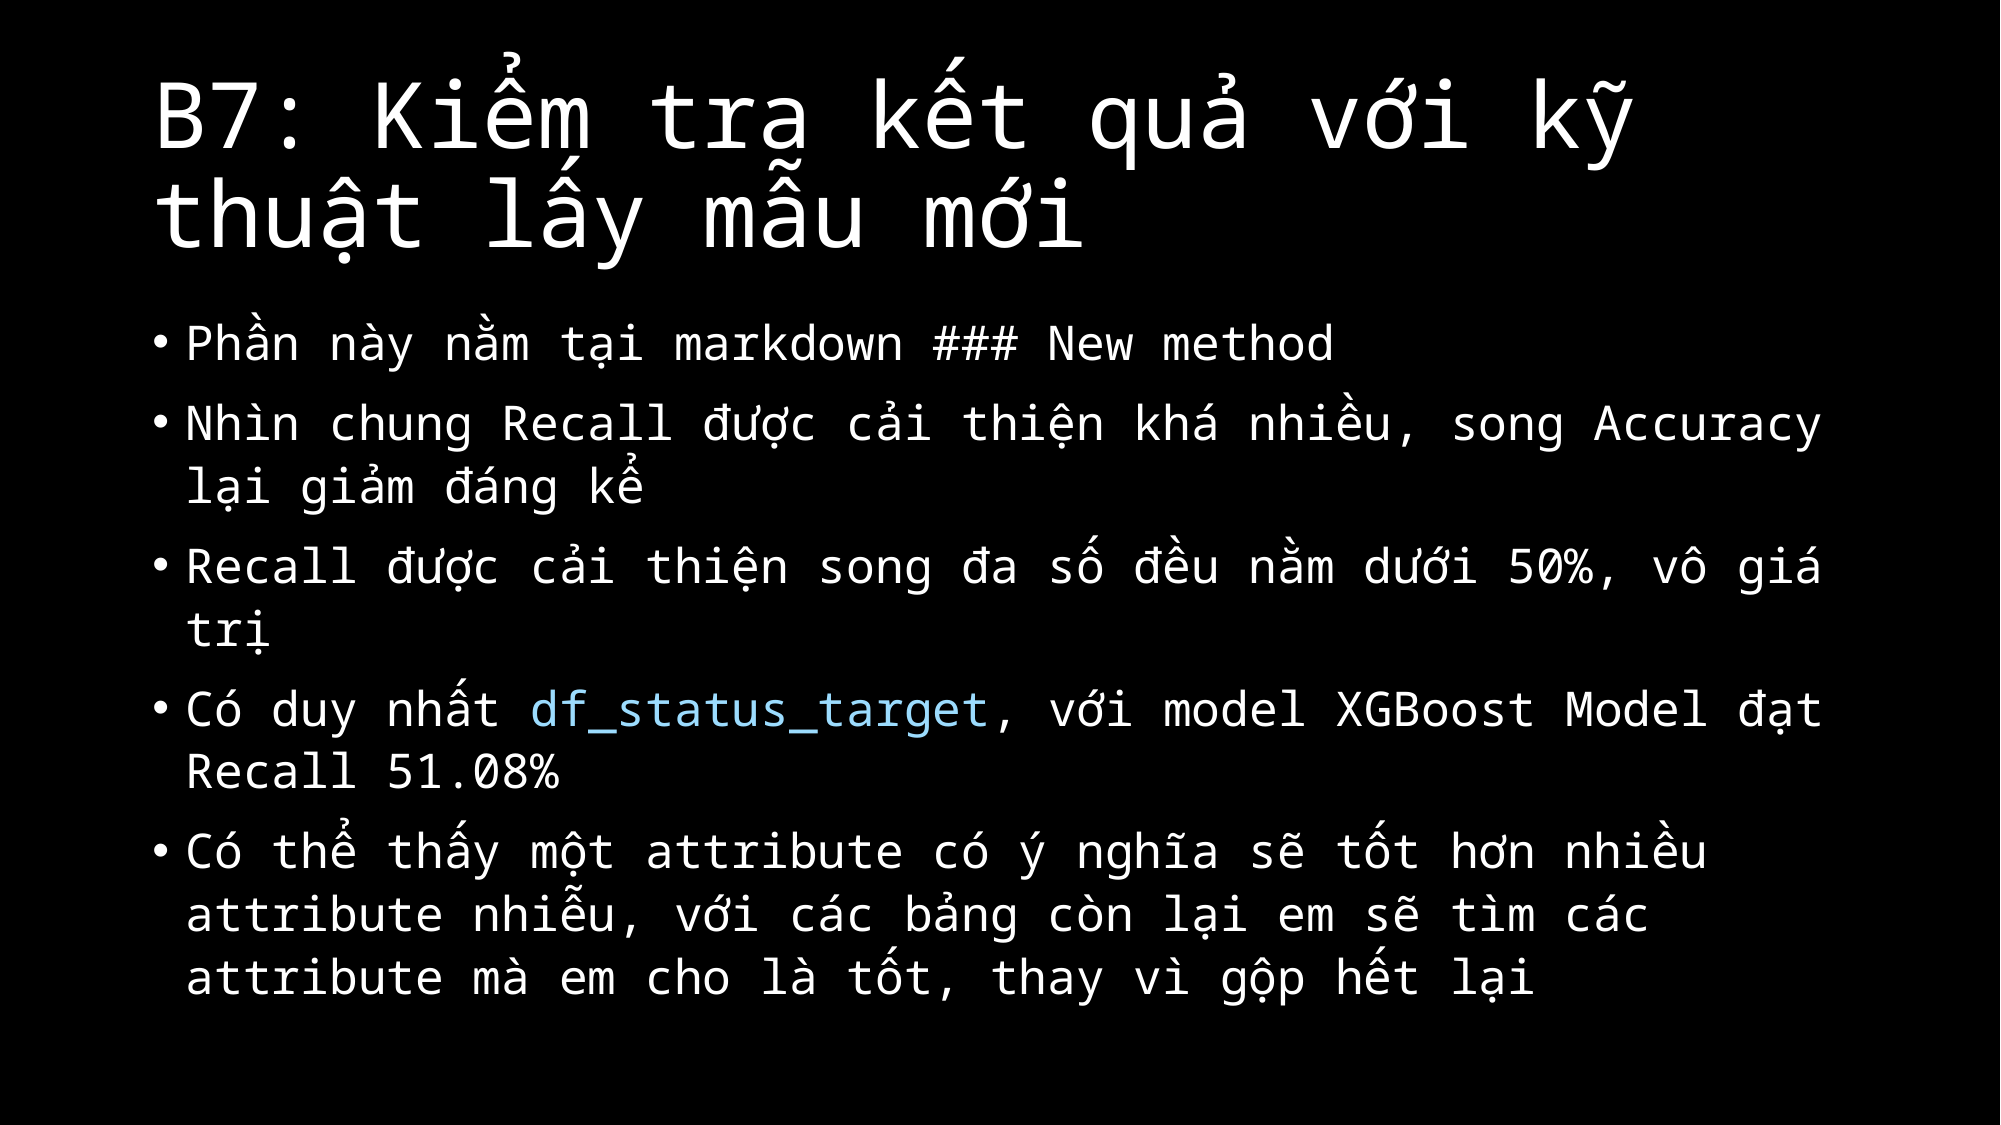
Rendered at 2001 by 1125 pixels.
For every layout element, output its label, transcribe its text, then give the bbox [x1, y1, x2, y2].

title B7: Kiểm tra kết quả với kỹ thuật lấy mẫu mới [137, 59, 1863, 278]
list Phần này nằm tại markdown ### New method Nhìn chung Recall được cải thiện khá nhiều, song Accuracy lại giảm đáng kể Recall được cải thiện song đa số đều nằm dưới 50%, vô giá trị Có duy nhất df_status_target, với model XGBoost Model đạt Recall 51.08% Có thể thấy một attribute có ý nghĩa sẽ tốt hơn nhiều attribute nhiễu, với các bảng còn lại em sẽ tìm các attribute mà em cho là tốt, thay vì gộp hết lại [137, 299, 1863, 1014]
